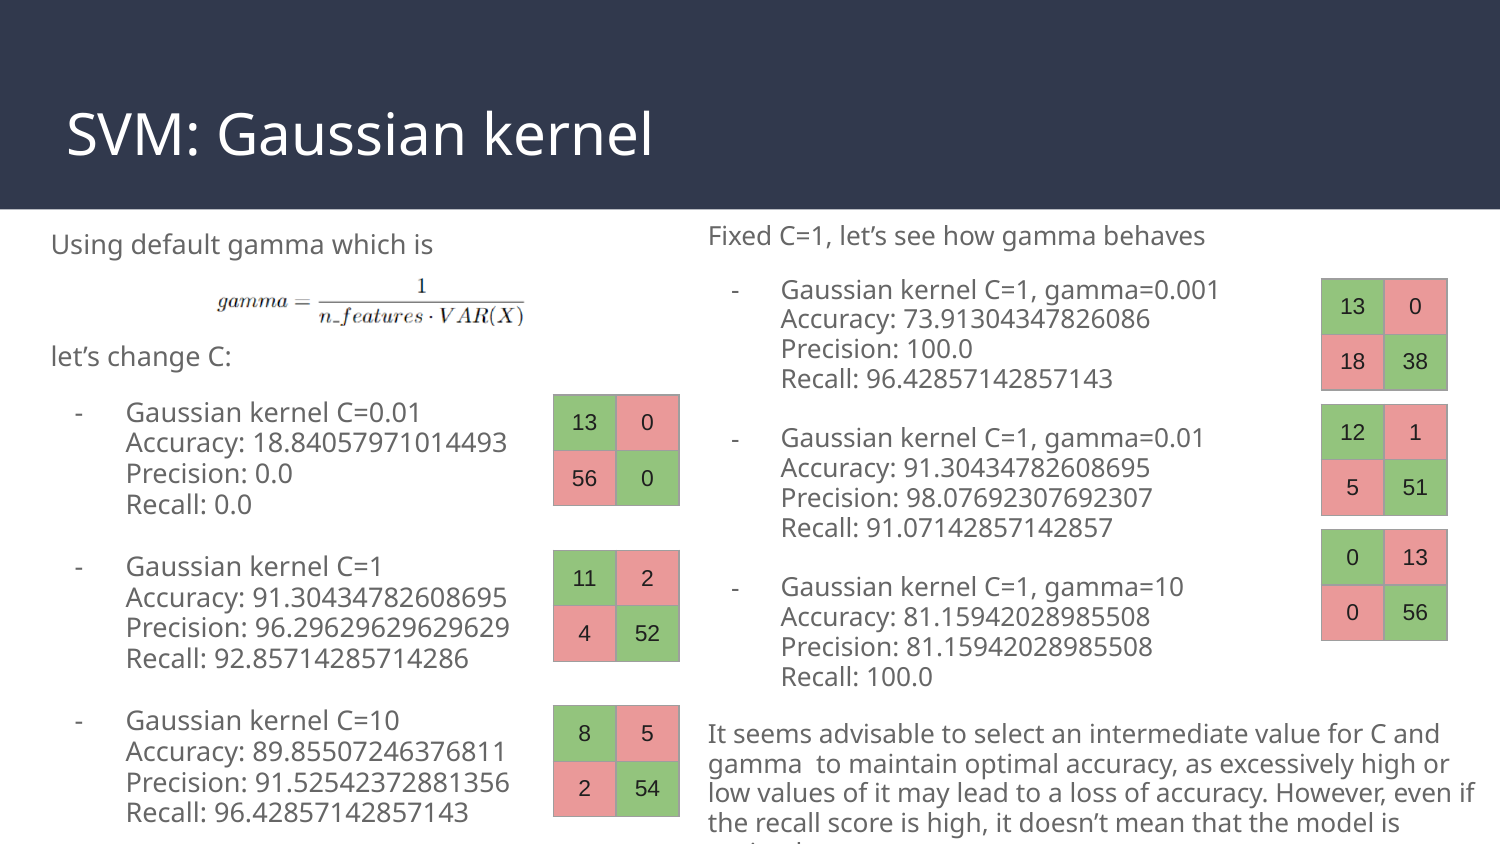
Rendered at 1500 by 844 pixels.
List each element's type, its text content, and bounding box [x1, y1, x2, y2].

table_cell 51 [1385, 460, 1446, 515]
title SVM: Gaussian kernel [51, 82, 1449, 185]
table_header 12 [1322, 405, 1383, 459]
table_header 2 [617, 551, 678, 605]
picture [201, 275, 536, 327]
table_cell 56 [1385, 586, 1446, 640]
table_header 0 [617, 396, 678, 450]
table_header 8 [554, 706, 615, 761]
table_cell 18 [1322, 335, 1383, 389]
table_header 0 [1385, 280, 1446, 334]
table_cell 0 [1322, 586, 1383, 640]
table_header 13 [554, 396, 615, 450]
table_cell 2 [554, 762, 615, 816]
table_cell 4 [554, 606, 615, 661]
table_header 11 [554, 551, 615, 605]
table_cell 54 [617, 762, 678, 816]
table_cell 5 [1322, 460, 1383, 515]
table_header 0 [1322, 530, 1383, 584]
list Fixed C=1, let’s see how gamma behaves Gaussian kernel C=1, gamma=0.001 Accuracy: 73.91304347826086 Precision: 100.0 Recall: 96.42857142857143 Gaussian kernel C=1, gamma=0.01 Accuracy: 91.30434782608695 Precision: 98.07692307692307 Recall: 91.07142857142857 Gaussian kernel C=1, gamma=10 Accuracy: 81.15942028985508 Precision: 81.15942028985508 Recall: 100.0 It seems advisable to select an intermediate value for C and gamma to maintain optimal accuracy, as excessively high or low values of it may lead to a loss of accuracy. However, even if the recall score is high, it doesn’t mean that the model is optimal [692, 206, 1492, 844]
table_header 13 [1385, 530, 1446, 584]
table_cell 0 [617, 451, 678, 505]
table_header 13 [1322, 280, 1383, 334]
table_cell 56 [554, 451, 615, 505]
list Using default gamma which is let’s change C: Gaussian kernel C=0.01 Accuracy: 18.84057971014493 Precision: 0.0 Recall: 0.0 Gaussian kernel C=1 Accuracy: 91.30434782608695 Precision: 96.29629629629629 Recall: 92.85714285714286 Gaussian kernel C=10 Accuracy: 89.85507246376811 Precision: 91.52542372881356 Recall: 96.42857142857143 [35, 215, 703, 844]
table_header 5 [617, 706, 678, 761]
table_cell 52 [617, 606, 678, 661]
table_header 1 [1385, 405, 1446, 459]
table_cell 38 [1385, 335, 1446, 389]
